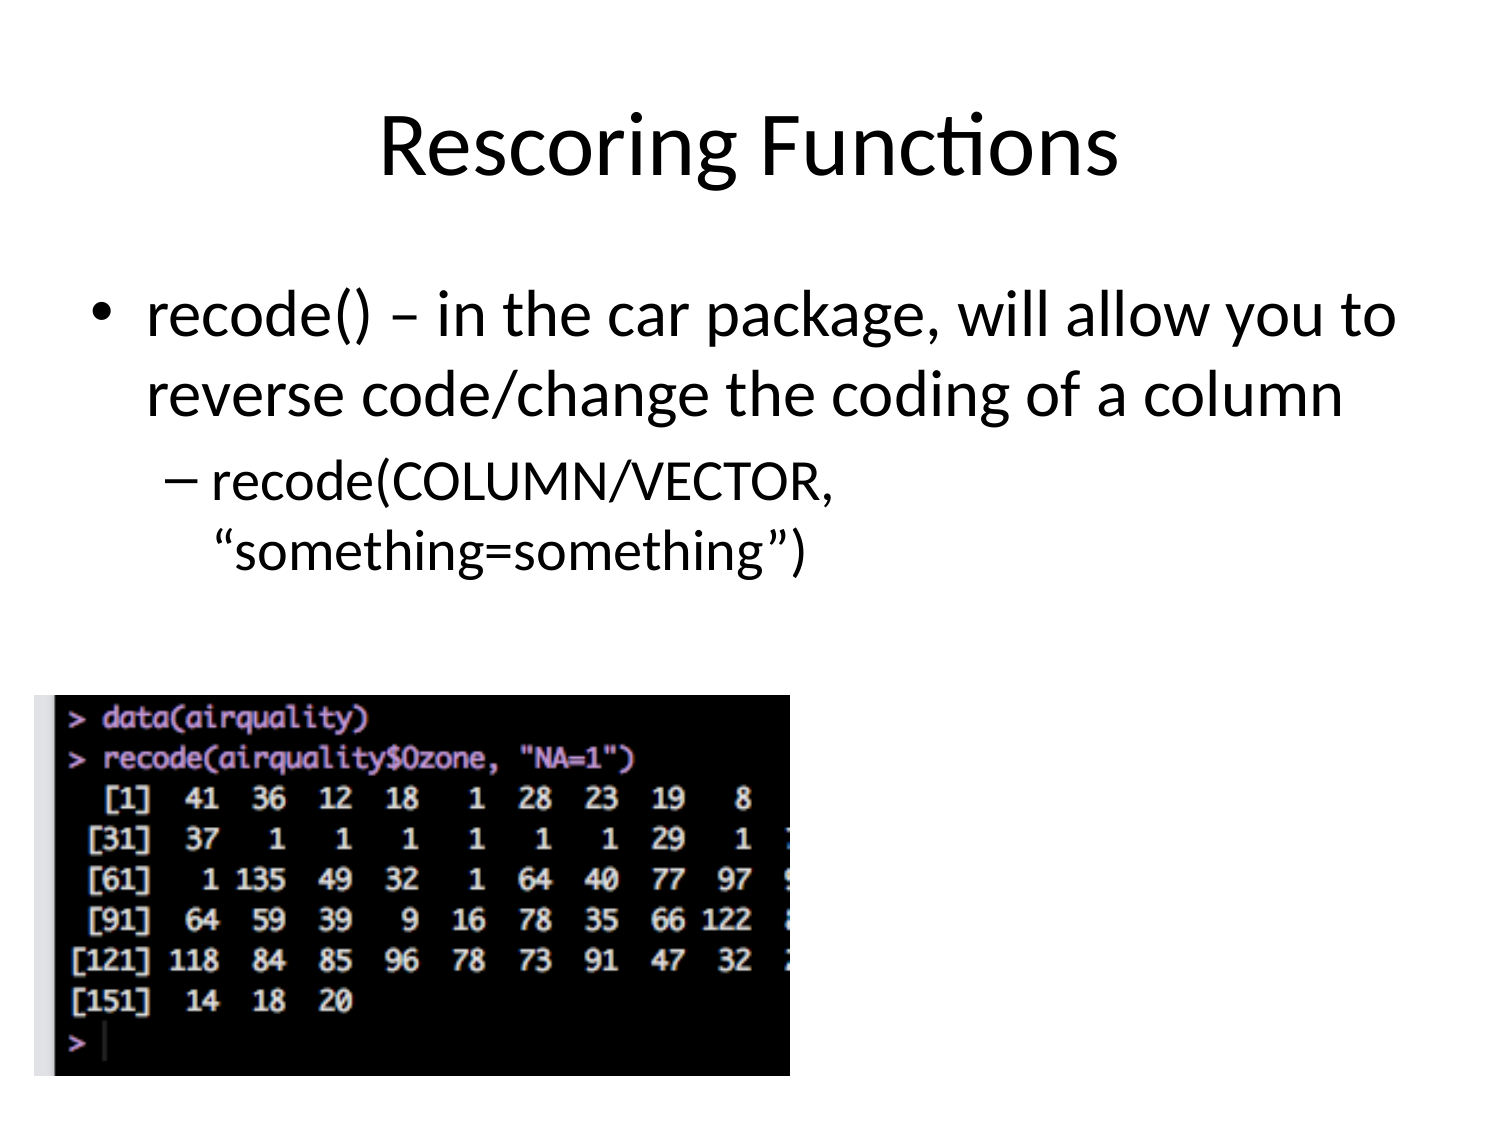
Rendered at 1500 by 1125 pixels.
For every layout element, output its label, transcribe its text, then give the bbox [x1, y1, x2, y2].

list recode() – in the car package, will allow you to reverse code/change the coding of a column recode(COLUMN/VECTOR, “something=something”) [75, 262, 1425, 1005]
picture [34, 695, 791, 1077]
title Rescoring Functions [75, 45, 1425, 233]
